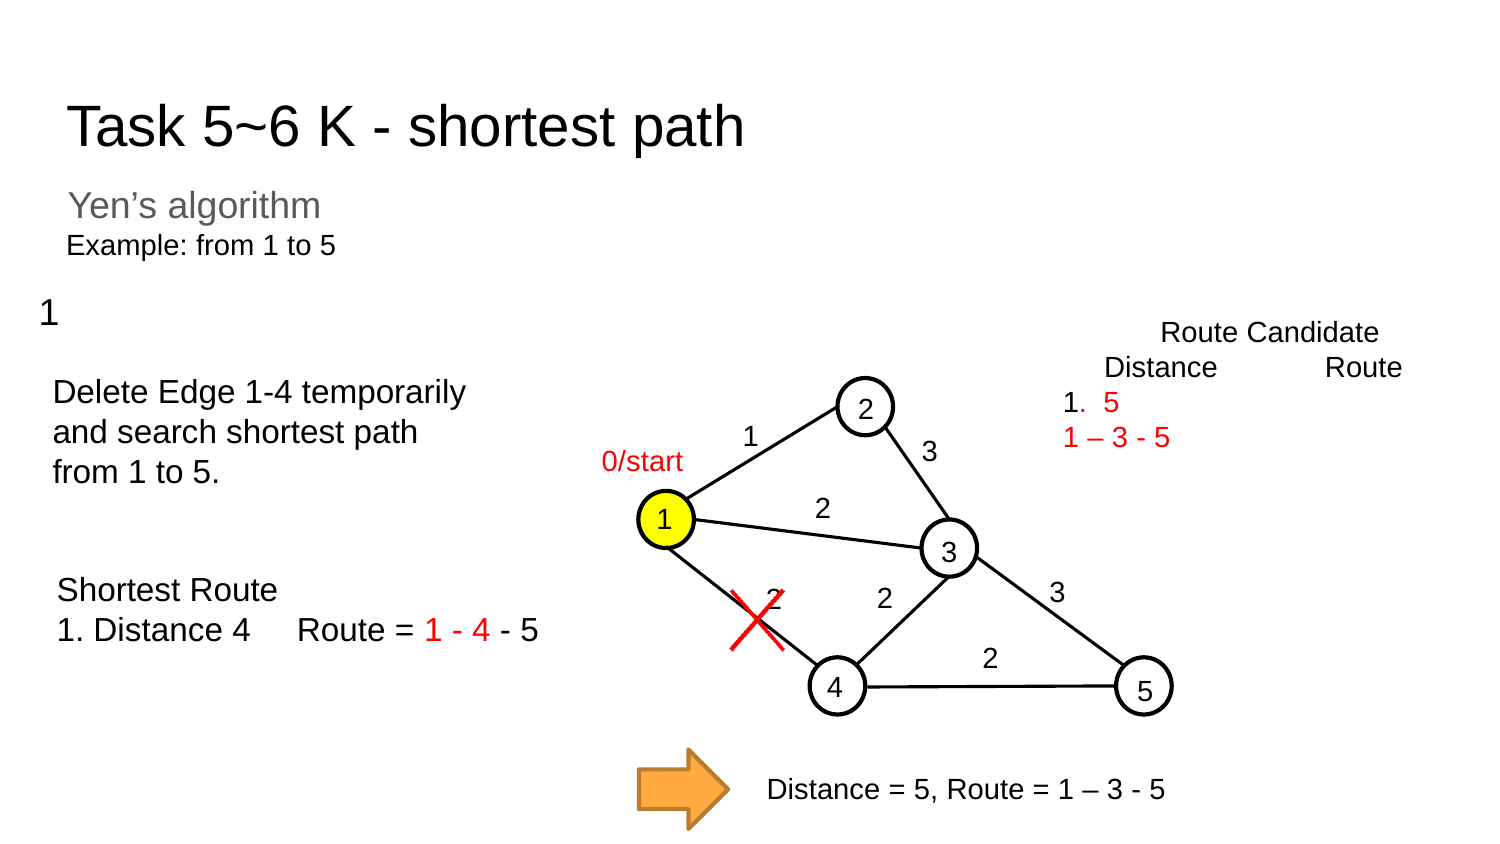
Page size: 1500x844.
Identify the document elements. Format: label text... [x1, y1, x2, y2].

text_box Route Candidate Distance Route 1. 5 1 – 3 - 5 [1047, 305, 1493, 461]
text_box [973, 533, 978, 556]
title Task 5~6 K - shortest path [51, 72, 1449, 167]
text_box 4 [811, 660, 859, 711]
text_box 2 [842, 382, 890, 433]
text_box [951, 520, 967, 526]
text_box Example: from 1 to 5 [51, 218, 353, 269]
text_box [665, 547, 819, 666]
text_box 2 [967, 632, 1014, 683]
text_box Distance = 5, Route = 1 – 3 - 5 [751, 762, 1182, 813]
text_box [689, 508, 694, 521]
text_box 1 [641, 492, 689, 543]
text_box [685, 406, 838, 500]
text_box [975, 556, 1125, 666]
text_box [693, 519, 922, 549]
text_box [856, 576, 950, 665]
text_box [922, 550, 926, 564]
text_box Shortest Route 1. Distance 4 Route = 1 - 4 - 5 [41, 560, 561, 656]
text_box 0/start [586, 435, 680, 486]
text_box [1130, 657, 1162, 664]
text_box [884, 426, 950, 520]
text_box 2 [799, 482, 847, 517]
text_box [837, 391, 842, 423]
text_box [890, 393, 894, 420]
text_box 3 [926, 526, 973, 577]
text_box [1116, 674, 1122, 704]
list Yen’s algorithm [52, 159, 1451, 220]
text_box 1 [23, 280, 76, 341]
text_box [859, 673, 866, 704]
text_box [638, 749, 729, 830]
text_box 5 [1122, 664, 1169, 715]
picture [727, 586, 786, 652]
text_box [851, 378, 880, 382]
text_box Delete Edge 1-4 temporarily and search shortest path from 1 to 5. [37, 362, 487, 498]
text_box [650, 543, 682, 548]
text_box [824, 711, 851, 715]
